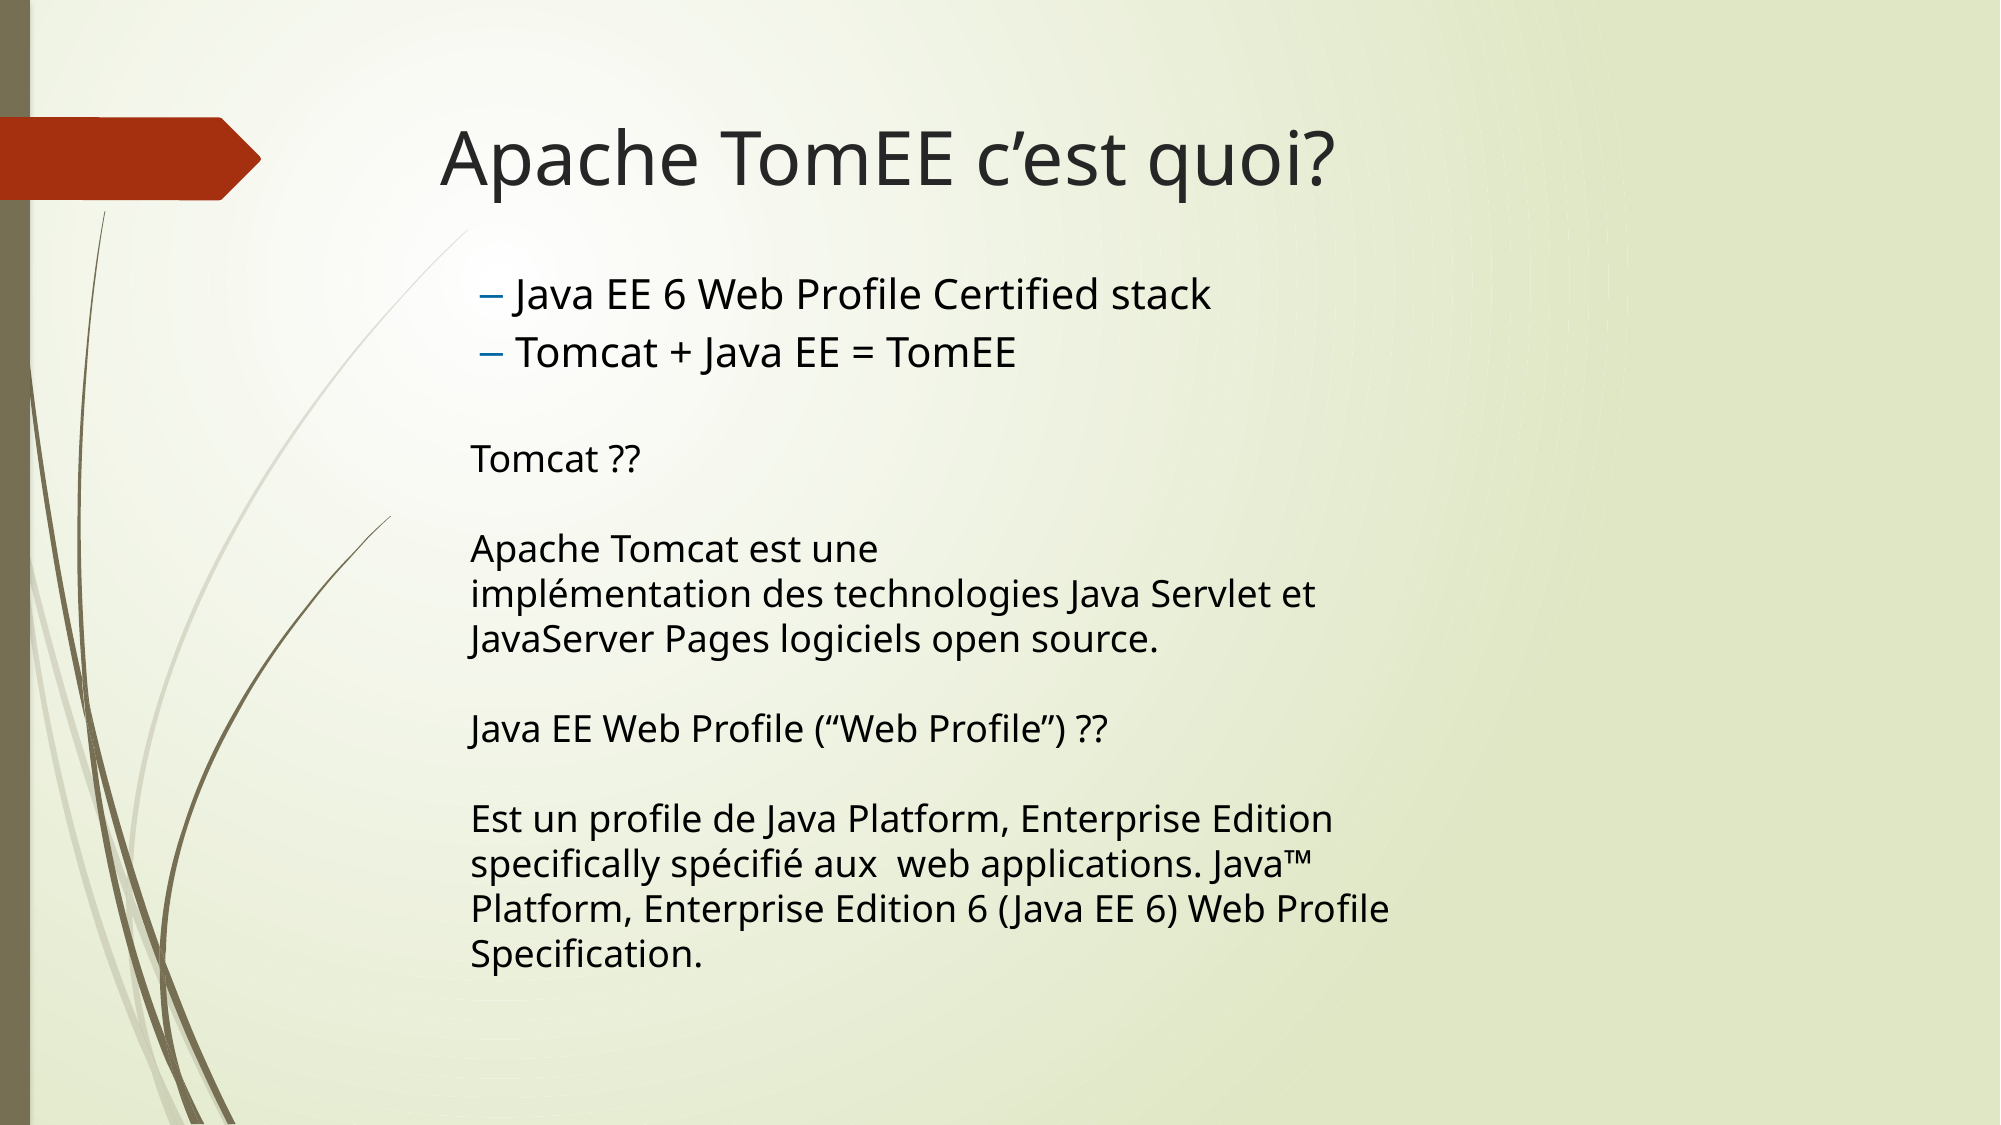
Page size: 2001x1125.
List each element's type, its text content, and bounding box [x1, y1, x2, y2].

text_box Tomcat ?? Apache Tomcat est une implémentation des technologies Java Servlet et JavaServer Pages logiciels open source. Java EE Web Proﬁle (“Web Proﬁle”) ?? Est un proﬁle de Java Platform, Enterprise Edition speciﬁcally spécifié aux web applications. Java™ Platform, Enterprise Edition 6 (Java EE 6) Web Proﬁle Speciﬁcation. [455, 427, 1456, 983]
title Apache TomEE c’est quoi? [425, 102, 1888, 313]
text_box Java EE 6 Web Profile Certified stack Tomcat + Java EE = TomEE [425, 260, 1426, 384]
